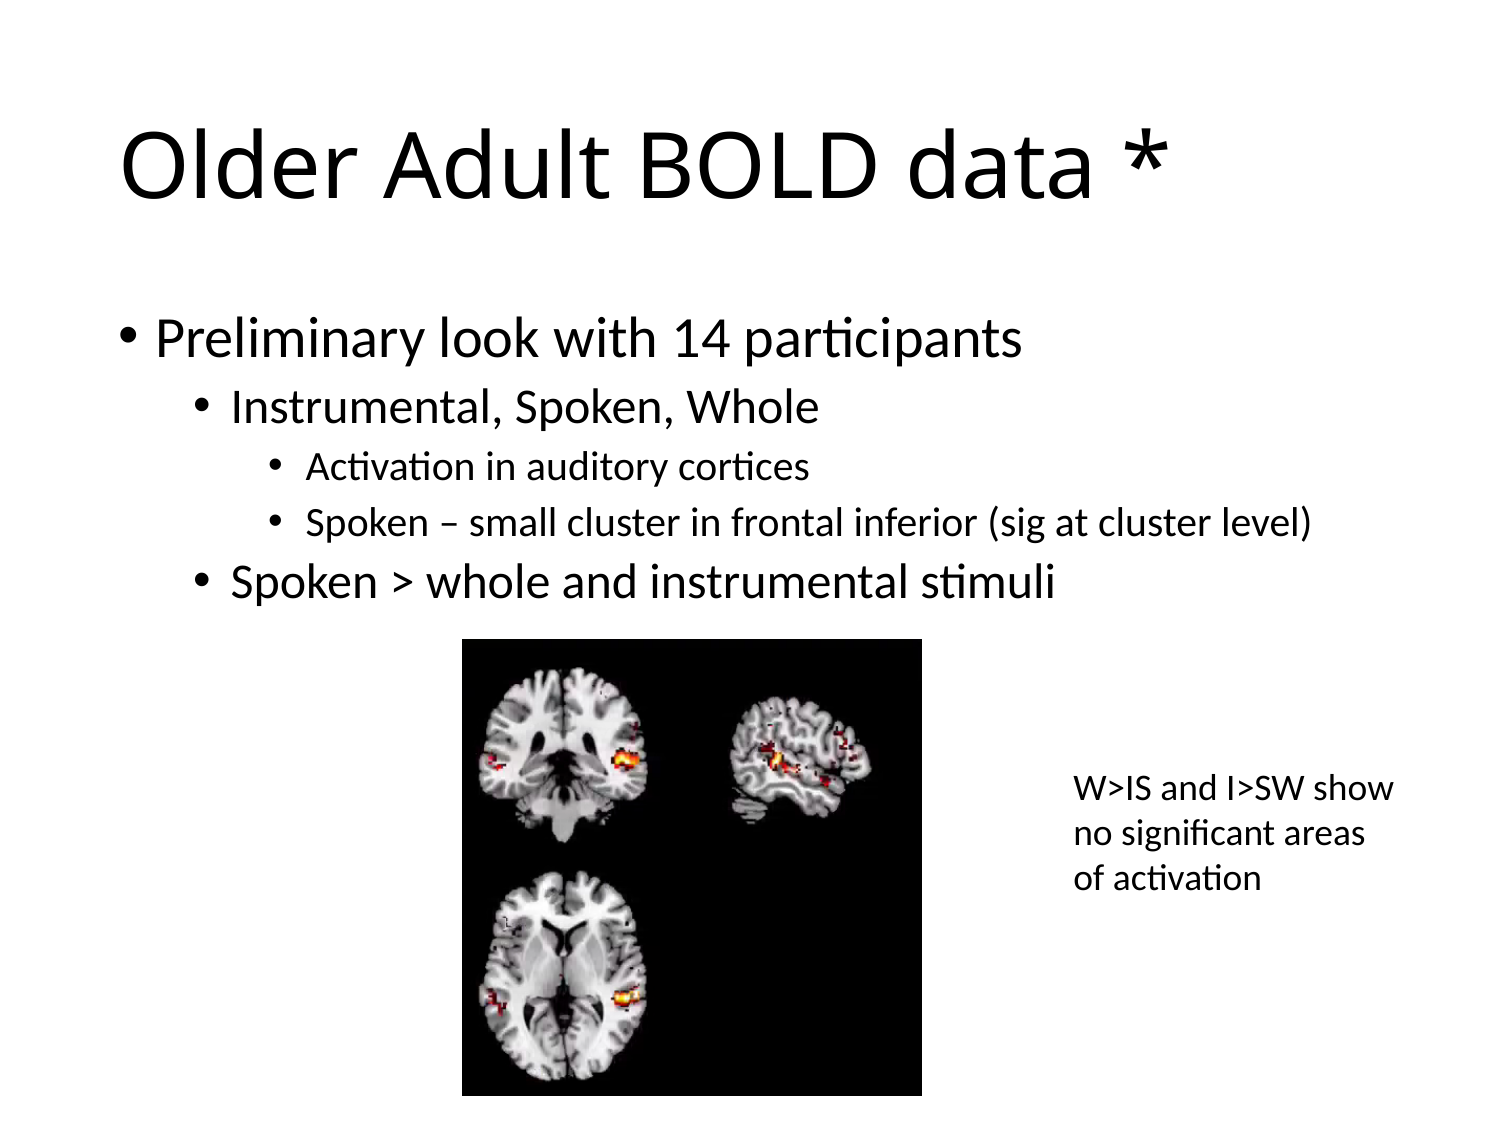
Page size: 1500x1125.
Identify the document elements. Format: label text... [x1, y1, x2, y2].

list Preliminary look with 14 participants Instrumental, Spoken, Whole Activation in auditory cortices Spoken – small cluster in frontal inferior (sig at cluster level) Spoken > whole and instrumental stimuli [103, 299, 1397, 1014]
text_box W>IS and I>SW show no significant areas of activation [1058, 755, 1418, 906]
title Older Adult BOLD data * [103, 59, 1397, 278]
picture [462, 639, 922, 1096]
